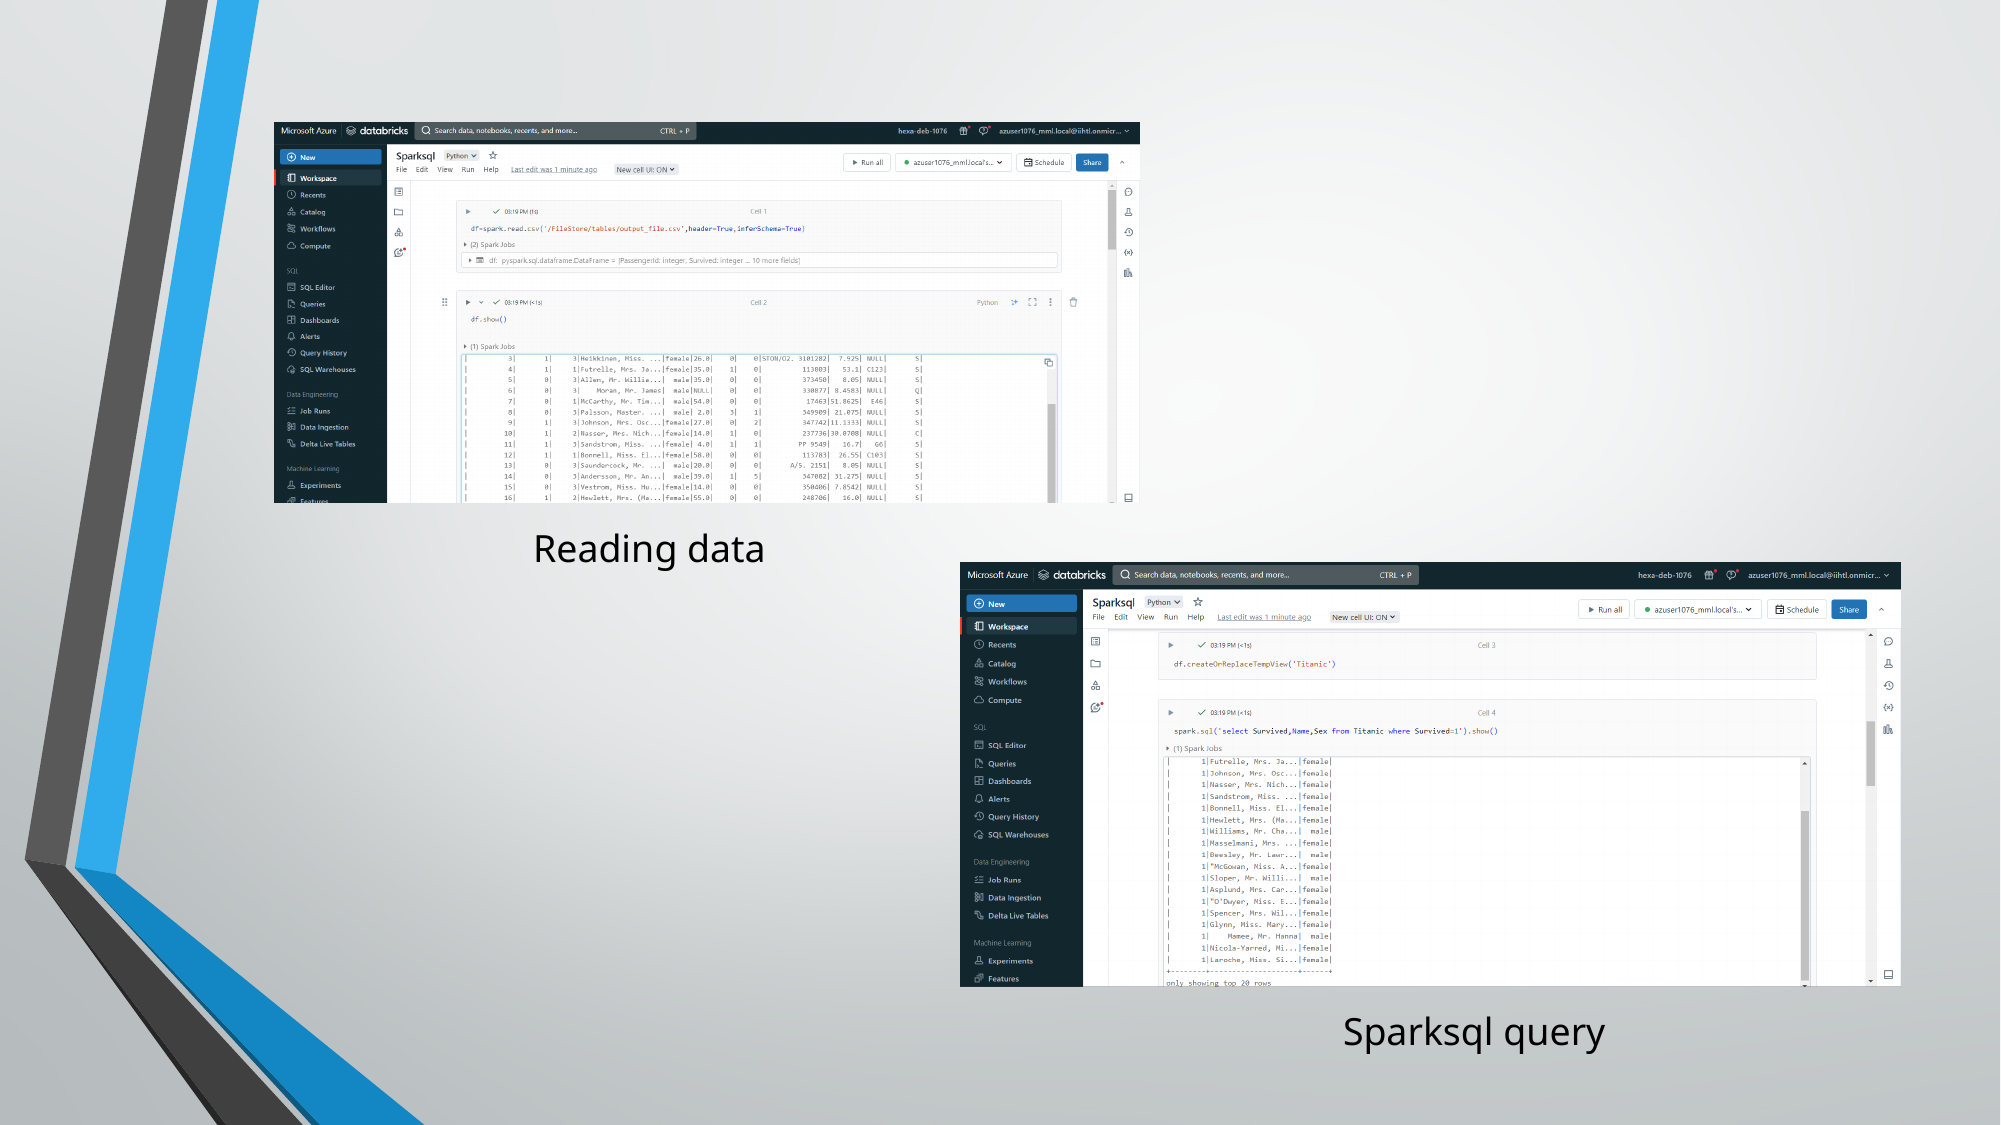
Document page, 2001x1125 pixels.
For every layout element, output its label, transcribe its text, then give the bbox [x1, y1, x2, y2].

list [274, 121, 1140, 504]
text_box Reading data [367, 504, 932, 592]
text_box Sparksql query [1192, 987, 1757, 1076]
picture [960, 562, 1902, 987]
